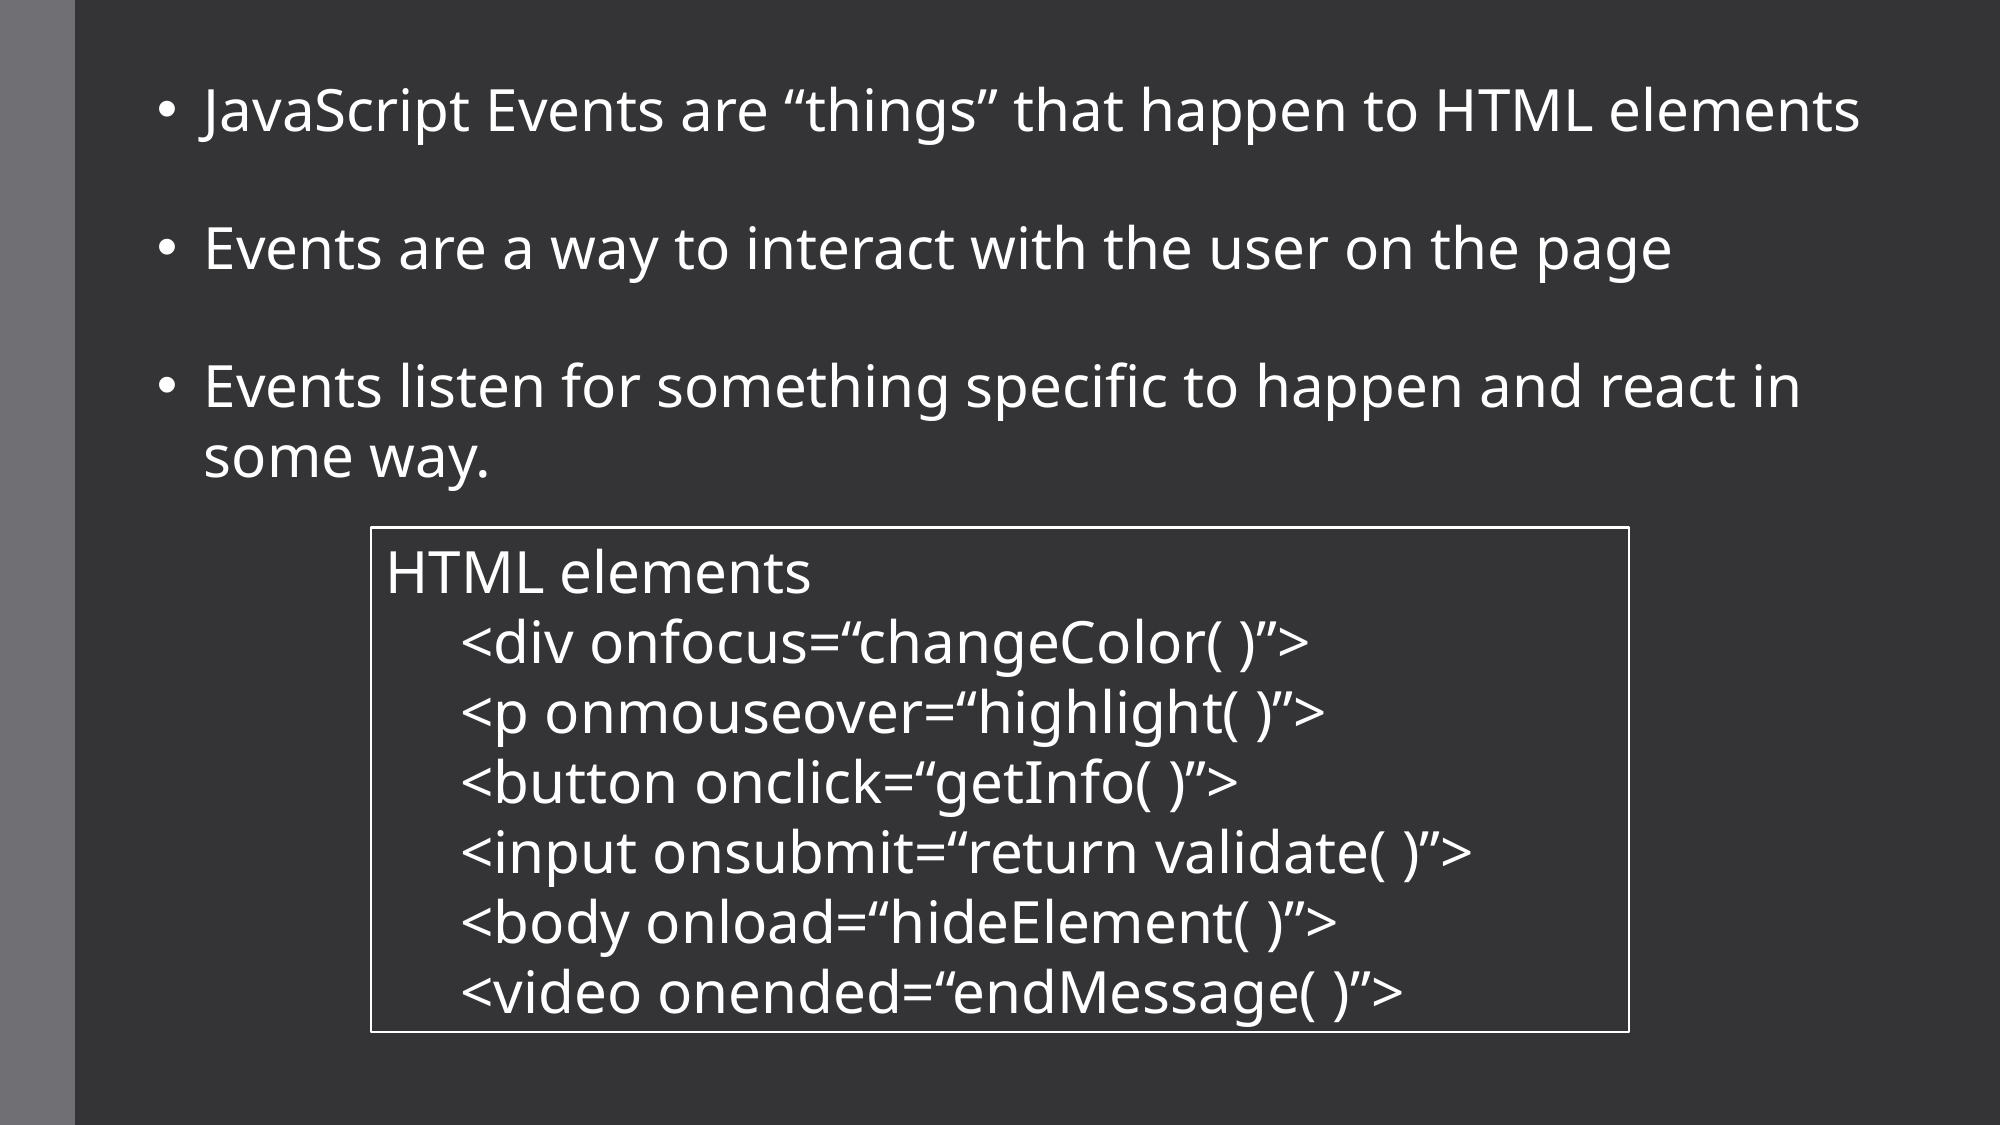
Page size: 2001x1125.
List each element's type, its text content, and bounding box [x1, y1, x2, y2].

text_box JavaScript Events are “things” that happen to HTML elements [142, 65, 1885, 151]
text_box Events are a way to interact with the user on the page [142, 204, 1885, 289]
text_box Events listen for something specific to happen and react in some way. [142, 342, 1885, 497]
text_box HTML elements <div onfocus=“changeColor( )”> <p onmouseover=“highlight( )”> <button onclick=“getInfo( )”> <input onsubmit=“return validate( )”> <body onload=“hideElement( )”> <video onended=“endMessage( )”> [371, 527, 1629, 1033]
